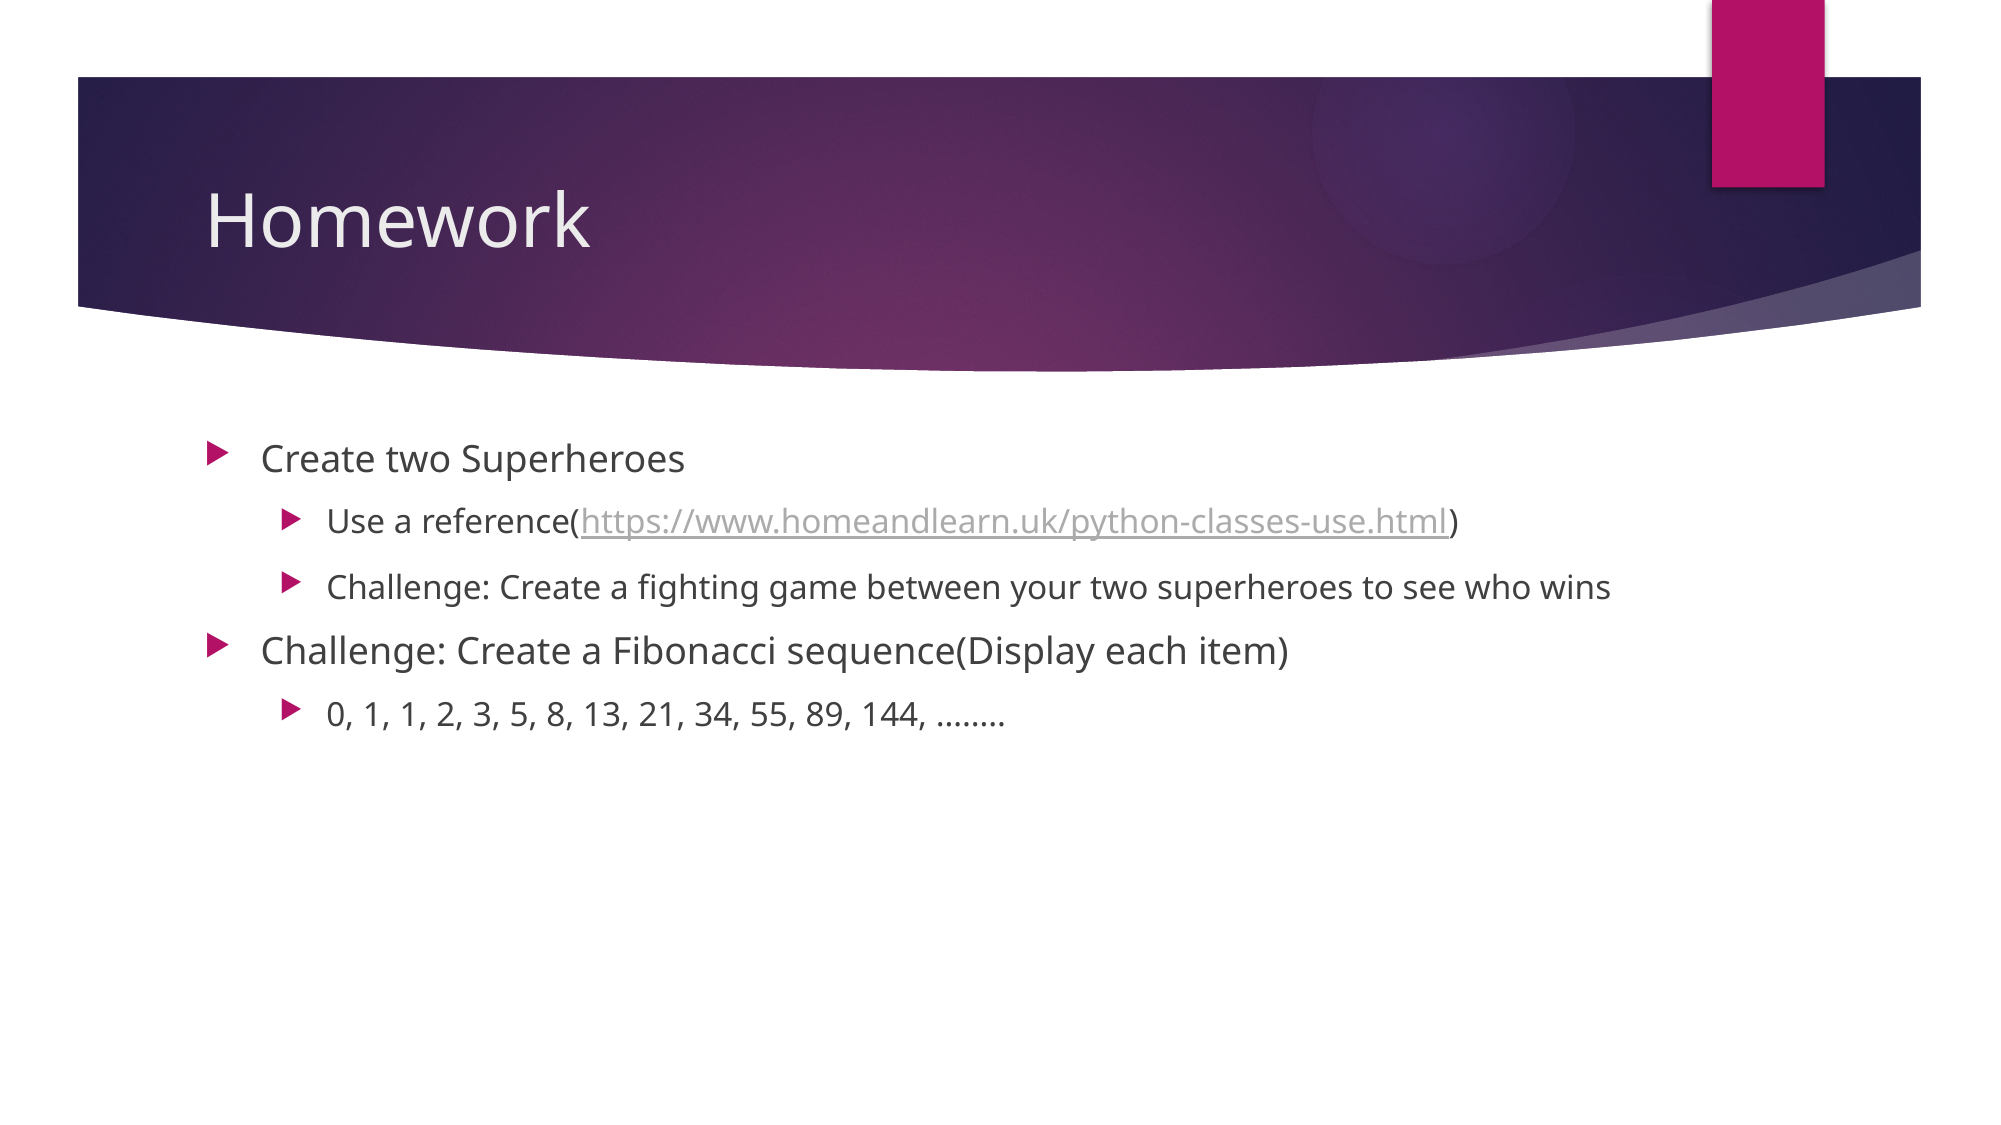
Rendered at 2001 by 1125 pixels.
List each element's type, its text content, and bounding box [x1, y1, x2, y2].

list Create two Superheroes Use a reference(https://www.homeandlearn.uk/python-classes-use.html) Challenge: Create a fighting game between your two superheroes to see who wins Challenge: Create a Fibonacci sequence(Display each item) 0, 1, 1, 2, 3, 5, 8, 13, 21, 34, 55, 89, 144, …….. [189, 427, 1638, 988]
title Homework [189, 159, 1627, 276]
